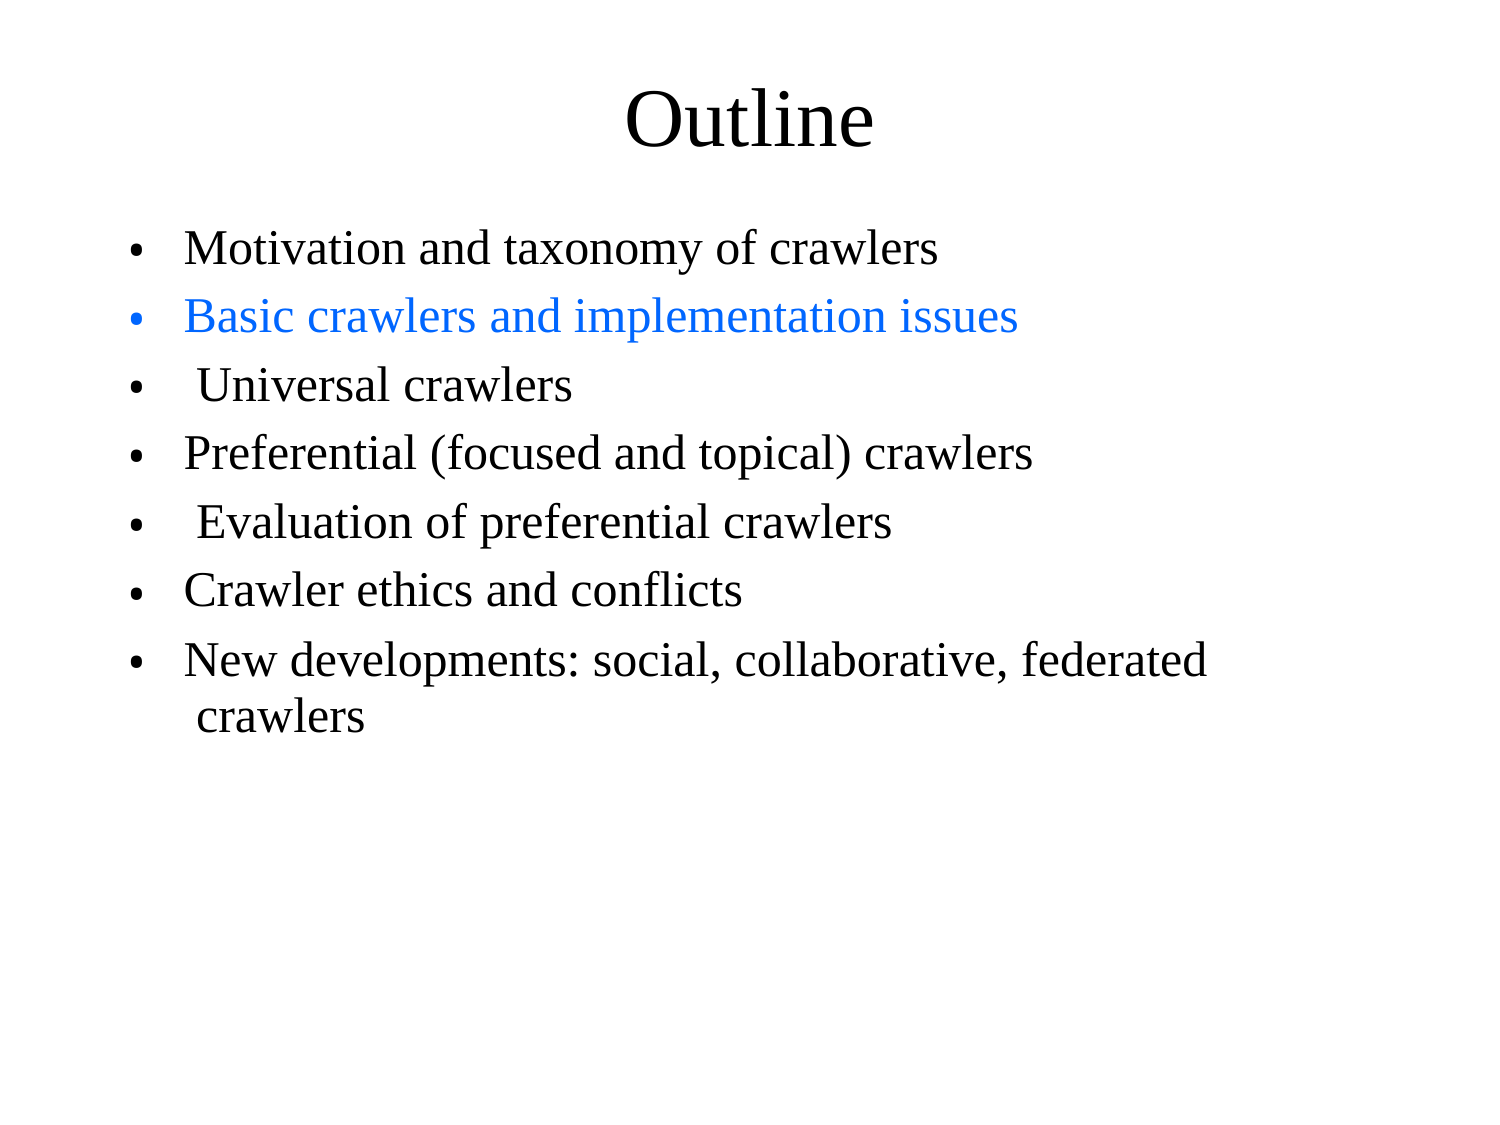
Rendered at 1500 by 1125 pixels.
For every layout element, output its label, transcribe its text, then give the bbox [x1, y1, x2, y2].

text_box • • • • • • • [125, 207, 149, 691]
text_box Motivation and taxonomy of crawlers Basic crawlers and implementation issues Universal crawlers Preferential (focused and topical) crawlers Evaluation of preferential crawlers Crawler ethics and conflicts New developments: social, collaborative, federated crawlers [181, 204, 1212, 743]
title Outline [622, 61, 878, 204]
